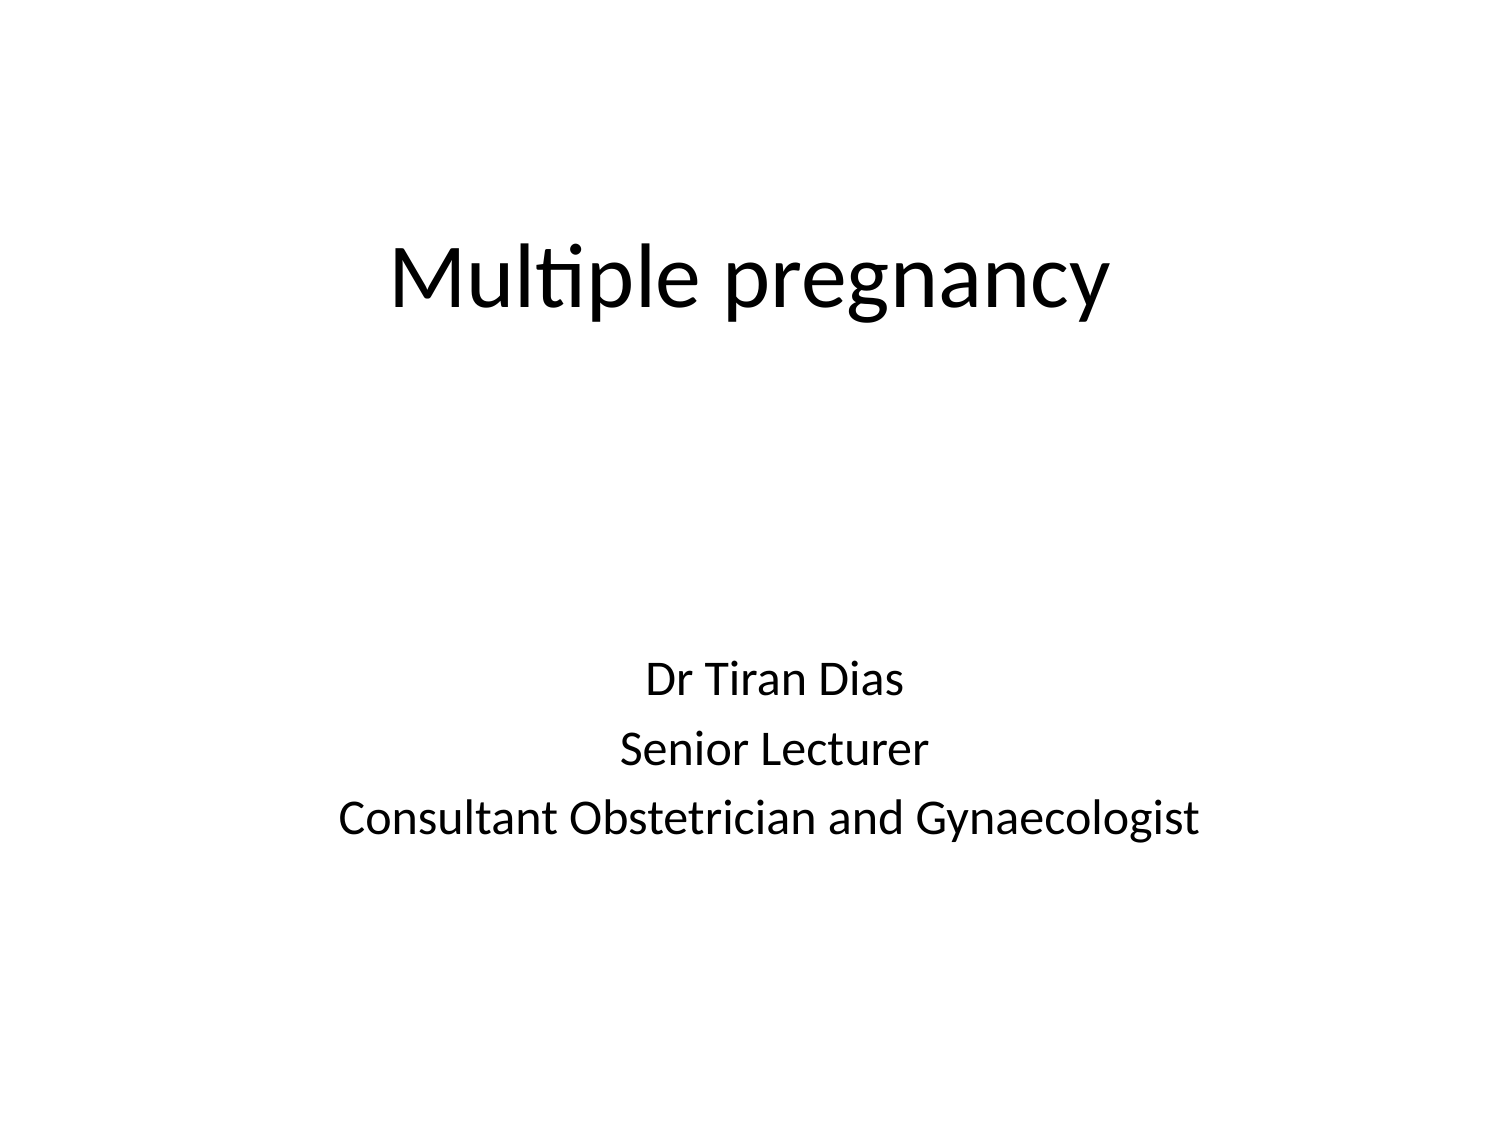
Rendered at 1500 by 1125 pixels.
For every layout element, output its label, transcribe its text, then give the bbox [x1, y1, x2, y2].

title Multiple pregnancy [112, 149, 1388, 392]
subtitle Dr Tiran Dias Senior Lecturer Consultant Obstetrician and Gynaecologist [99, 637, 1450, 925]
